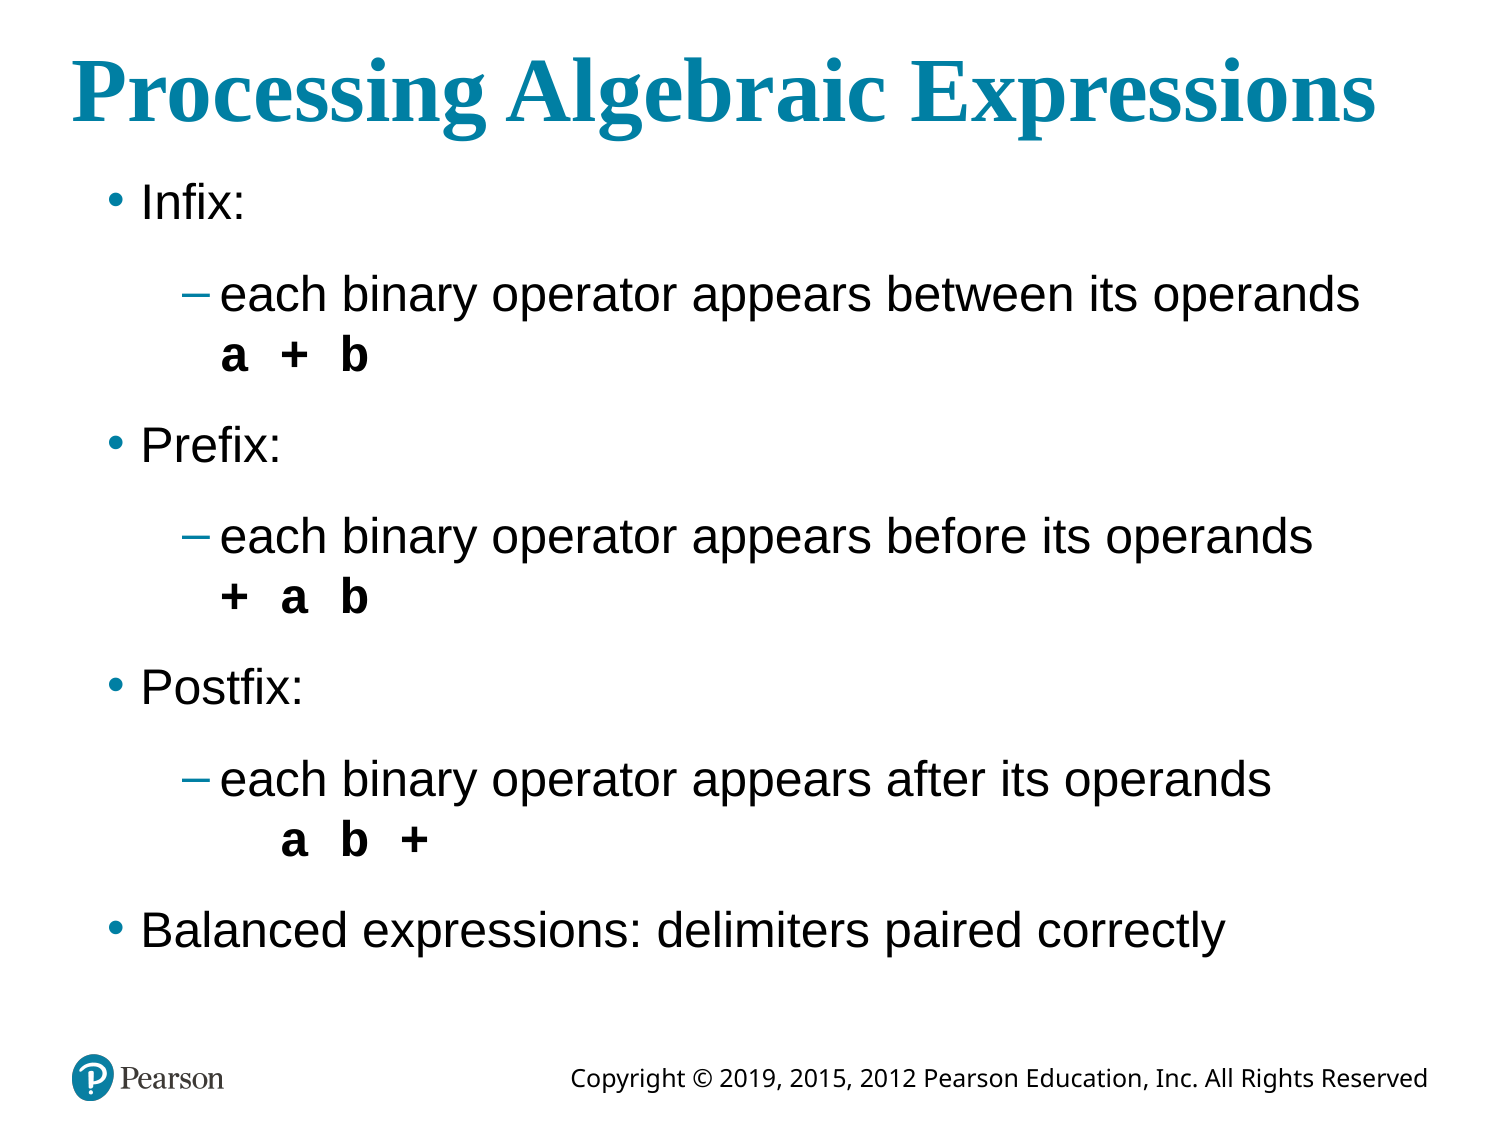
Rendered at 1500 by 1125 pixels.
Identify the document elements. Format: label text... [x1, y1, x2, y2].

picture [80, 1063, 106, 1088]
picture [72, 1087, 83, 1101]
list Infix: each binary operator appears between its operands a + b Prefix: each binary operator appears before its operands + a b Postfix: each binary operator appears after its operands a b + Balanced expressions: delimiters paired correctly [74, 154, 1426, 981]
picture [72, 1054, 88, 1070]
picture [98, 1054, 224, 1101]
title Processing Algebraic Expressions [56, 11, 1444, 156]
